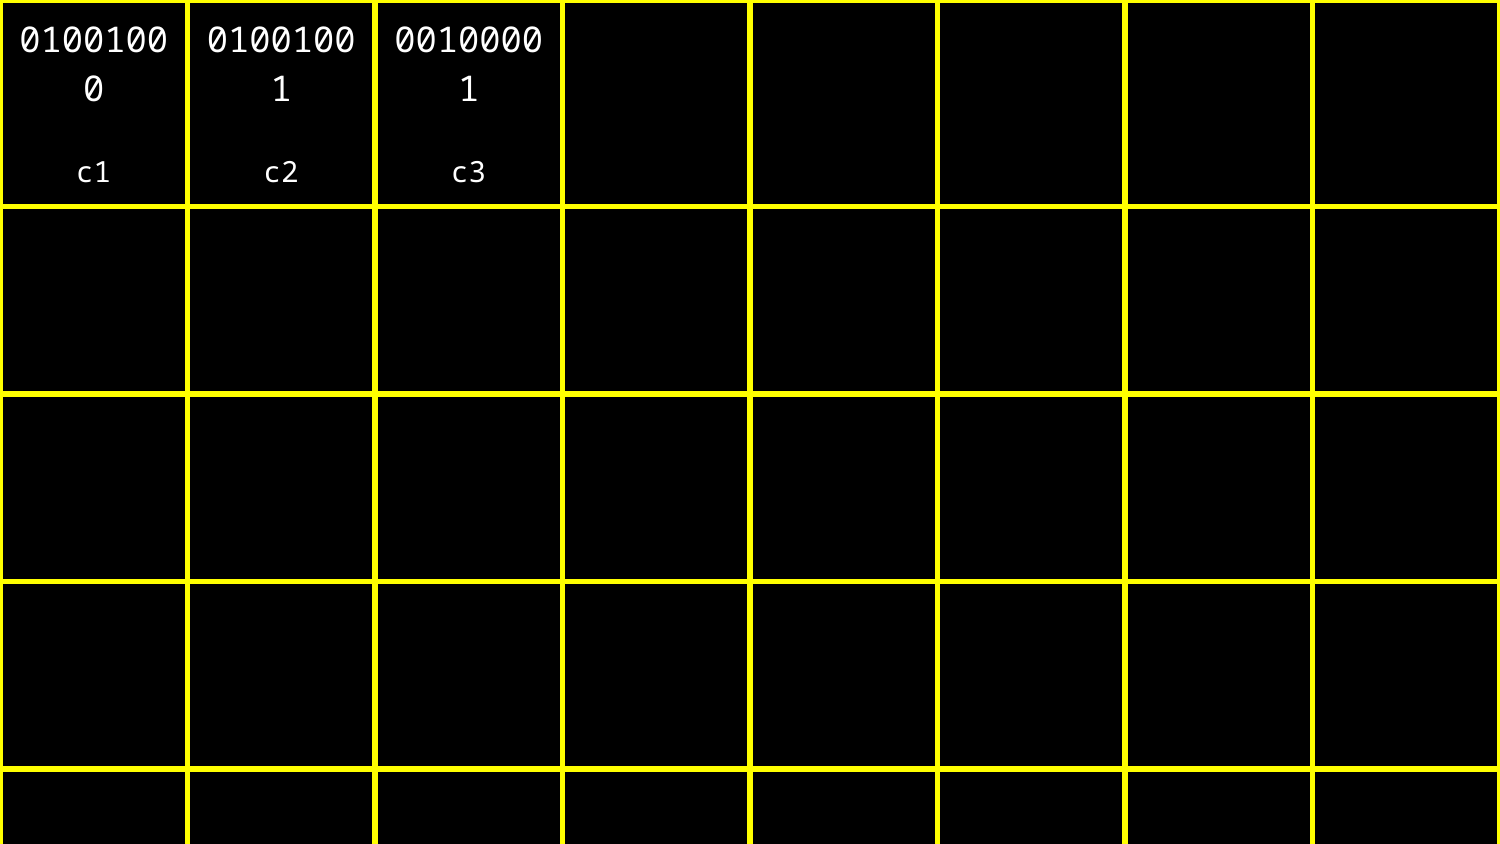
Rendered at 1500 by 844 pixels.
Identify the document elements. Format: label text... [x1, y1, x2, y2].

table_cell [1315, 397, 1497, 579]
table_cell [1128, 397, 1310, 579]
table_cell [3, 397, 185, 579]
table_header 00100001 c3 [378, 3, 560, 204]
table_header 01001000 c1 [3, 3, 185, 204]
table_header [1315, 3, 1497, 204]
table_cell [753, 772, 935, 844]
table_cell [565, 584, 747, 766]
table_cell [3, 772, 185, 844]
table_cell [378, 772, 560, 844]
table_cell [940, 209, 1122, 391]
table_cell [1315, 772, 1497, 844]
table_cell [190, 584, 372, 766]
table_cell [753, 397, 935, 579]
table_cell [565, 772, 747, 844]
table_cell [940, 397, 1122, 579]
table_header [565, 3, 747, 204]
table_header [940, 3, 1122, 204]
table_header [1128, 3, 1310, 204]
table_header [753, 3, 935, 204]
table_cell [1128, 584, 1310, 766]
table_cell [940, 584, 1122, 766]
table_cell [378, 397, 560, 579]
table_cell [565, 209, 747, 391]
table_cell [378, 584, 560, 766]
table_cell [378, 209, 560, 391]
table_cell [1315, 584, 1497, 766]
table_cell [753, 584, 935, 766]
table_cell [190, 209, 372, 391]
table_cell [1315, 209, 1497, 391]
table_cell [1128, 209, 1310, 391]
table_cell [565, 397, 747, 579]
table_cell [3, 209, 185, 391]
table_cell [190, 772, 372, 844]
table_cell [3, 584, 185, 766]
table_cell [940, 772, 1122, 844]
table_cell [190, 397, 372, 579]
table_cell [1128, 772, 1310, 844]
table_cell [753, 209, 935, 391]
table_header 01001001 c2 [190, 3, 372, 204]
